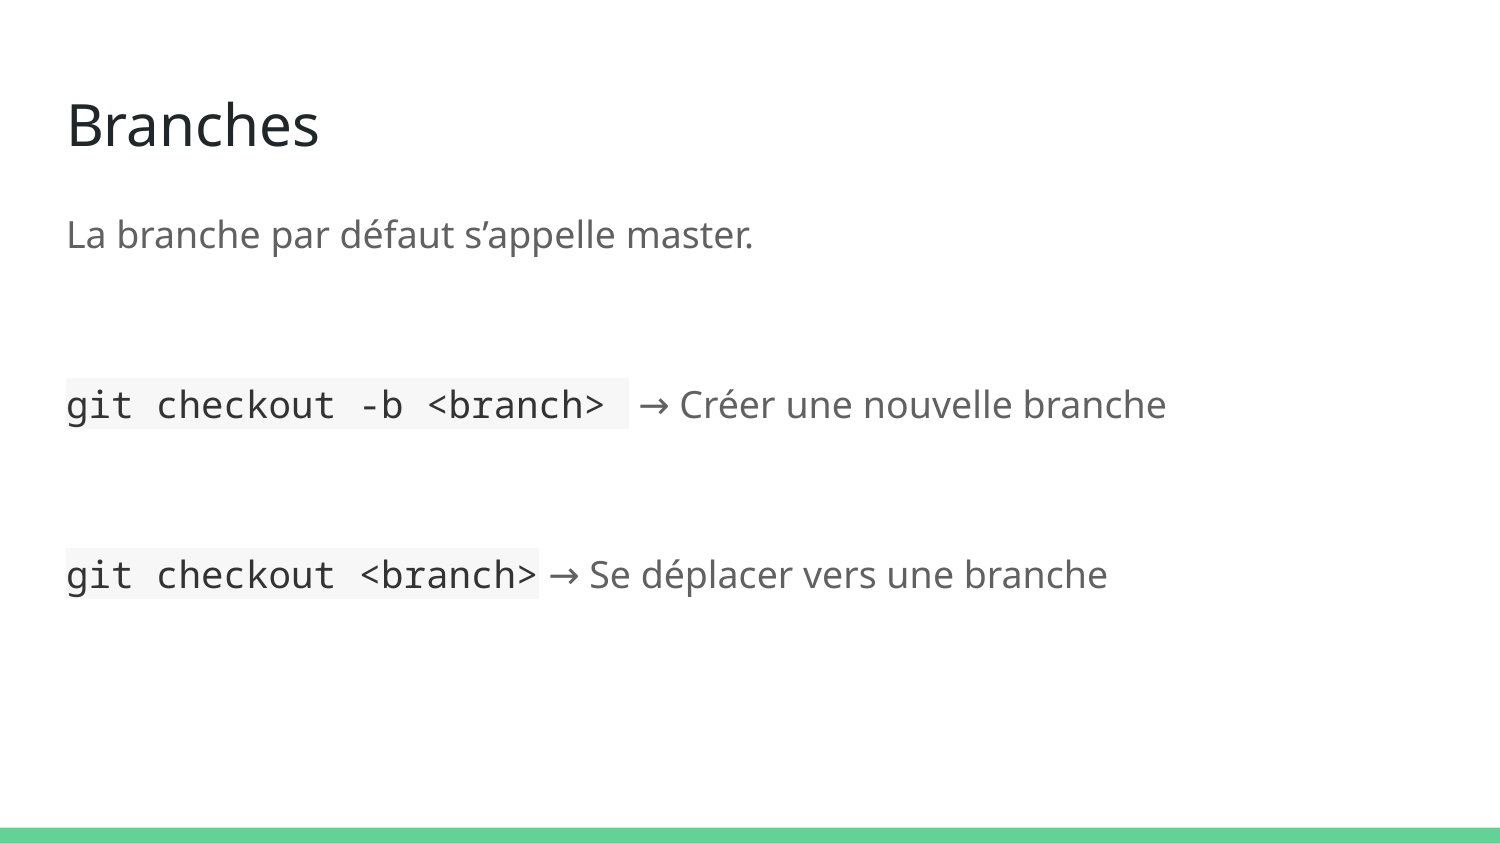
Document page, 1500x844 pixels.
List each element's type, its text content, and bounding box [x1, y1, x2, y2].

title Branches [51, 72, 1449, 167]
list La branche par défaut s’appelle master. git checkout -b <branch> → Créer une nouvelle branche git checkout <branch> → Se déplacer vers une branche [51, 189, 1449, 750]
